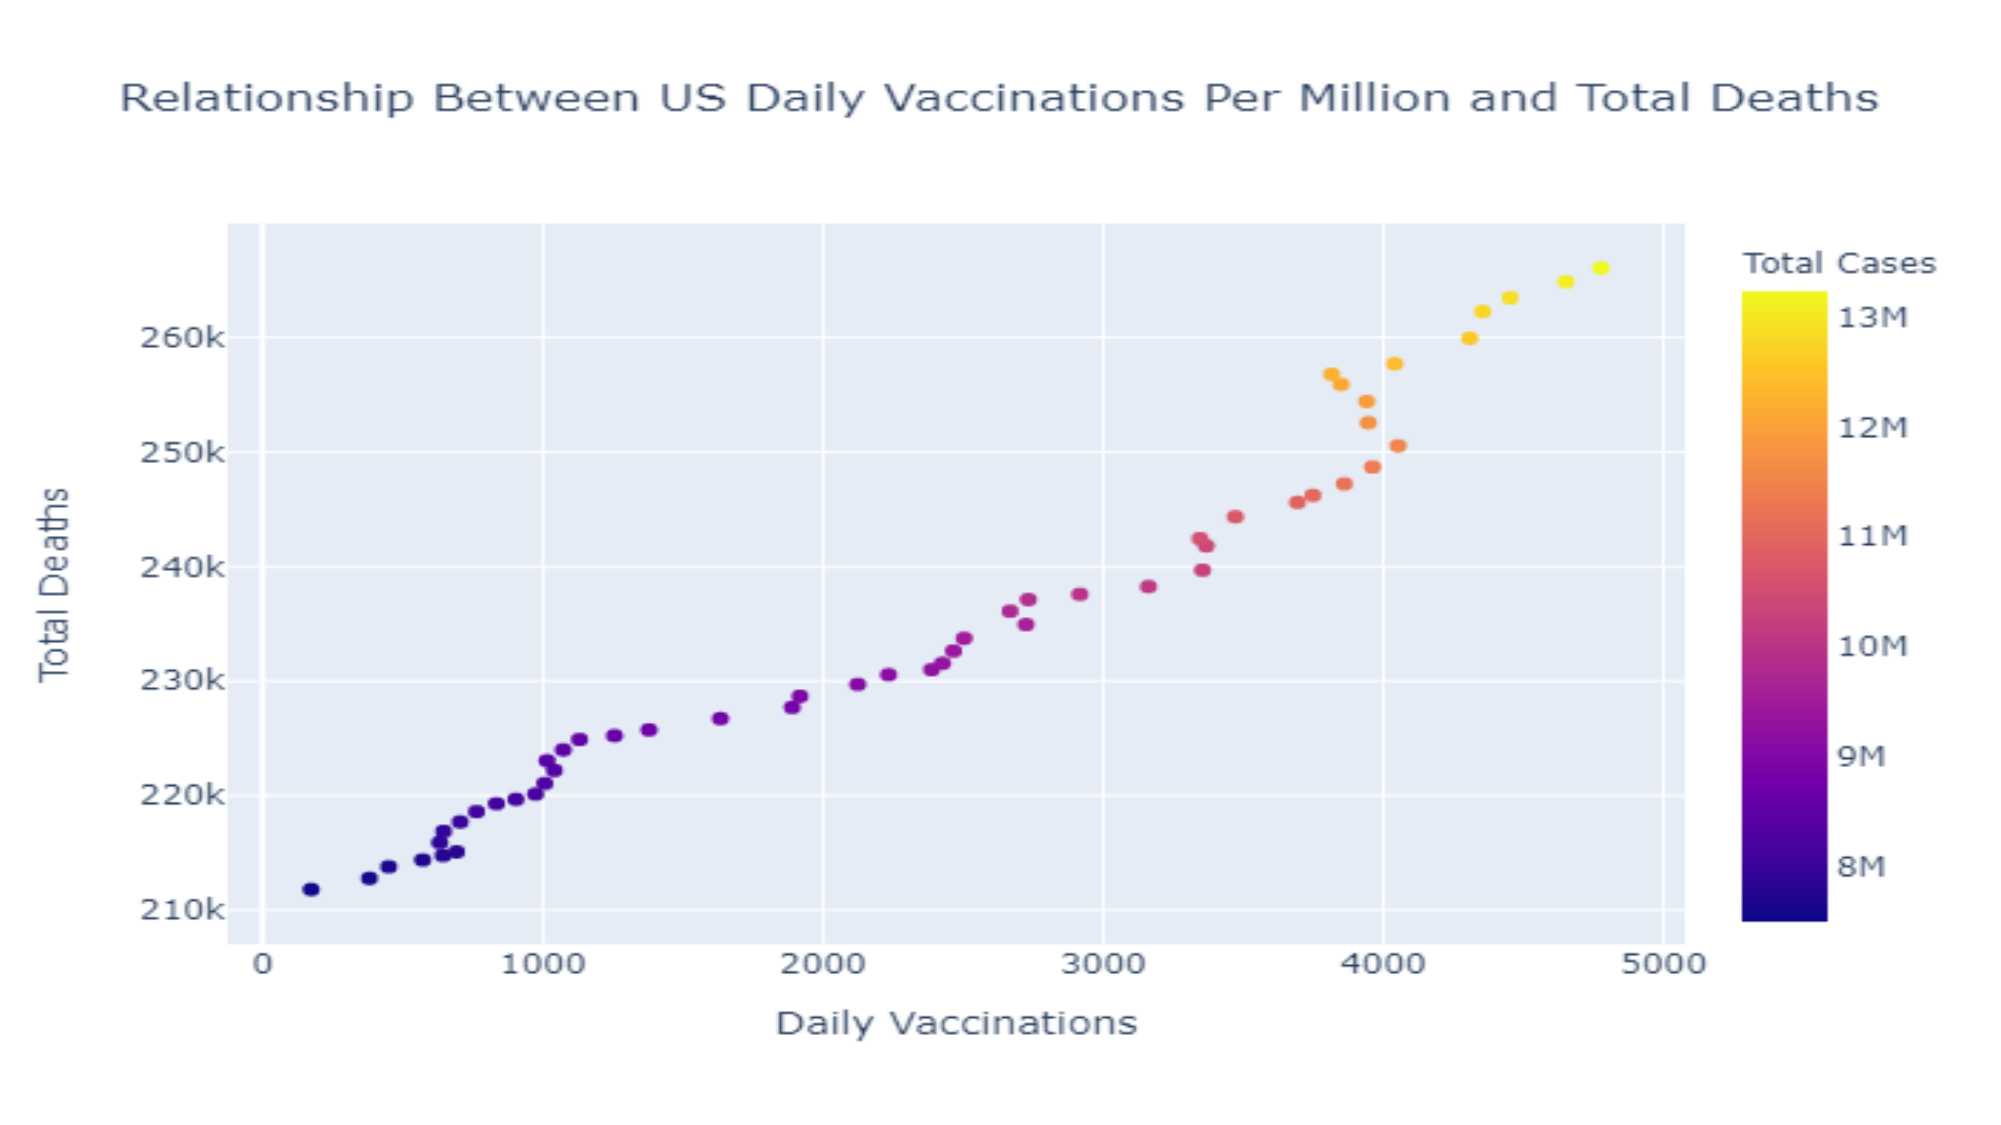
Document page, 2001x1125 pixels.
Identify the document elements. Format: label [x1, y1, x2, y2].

list [0, 0, 2000, 1125]
